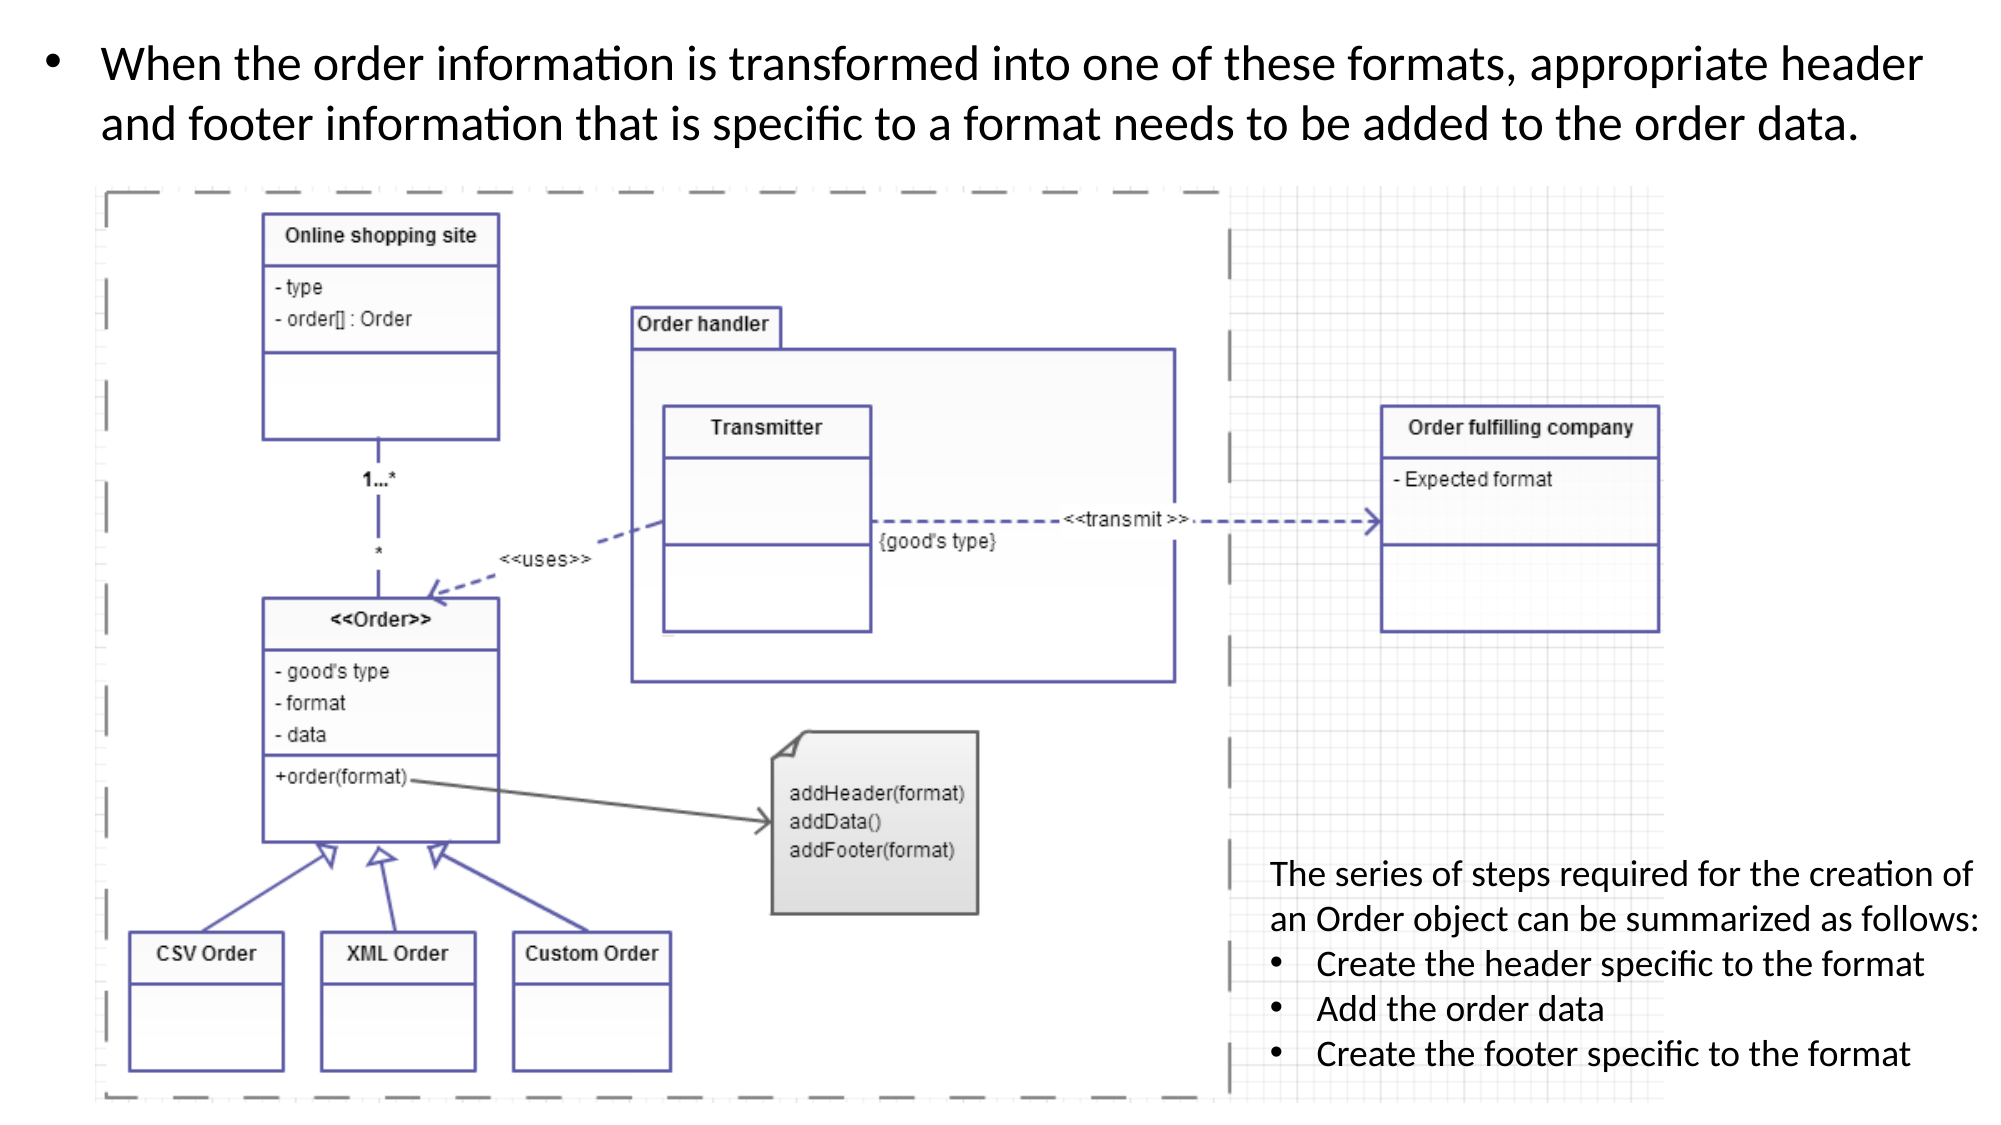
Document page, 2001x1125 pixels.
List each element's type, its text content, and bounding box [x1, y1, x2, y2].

text_box The series of steps required for the creation of an Order object can be summarized as follows: Create the header specific to the format Add the order data Create the footer specific to the format [1664, 841, 1996, 1082]
picture [94, 186, 1664, 1103]
text_box When the order information is transformed into one of these formats, appropriate header and footer information that is specific to a format needs to be added to the order data. [29, 23, 2000, 159]
